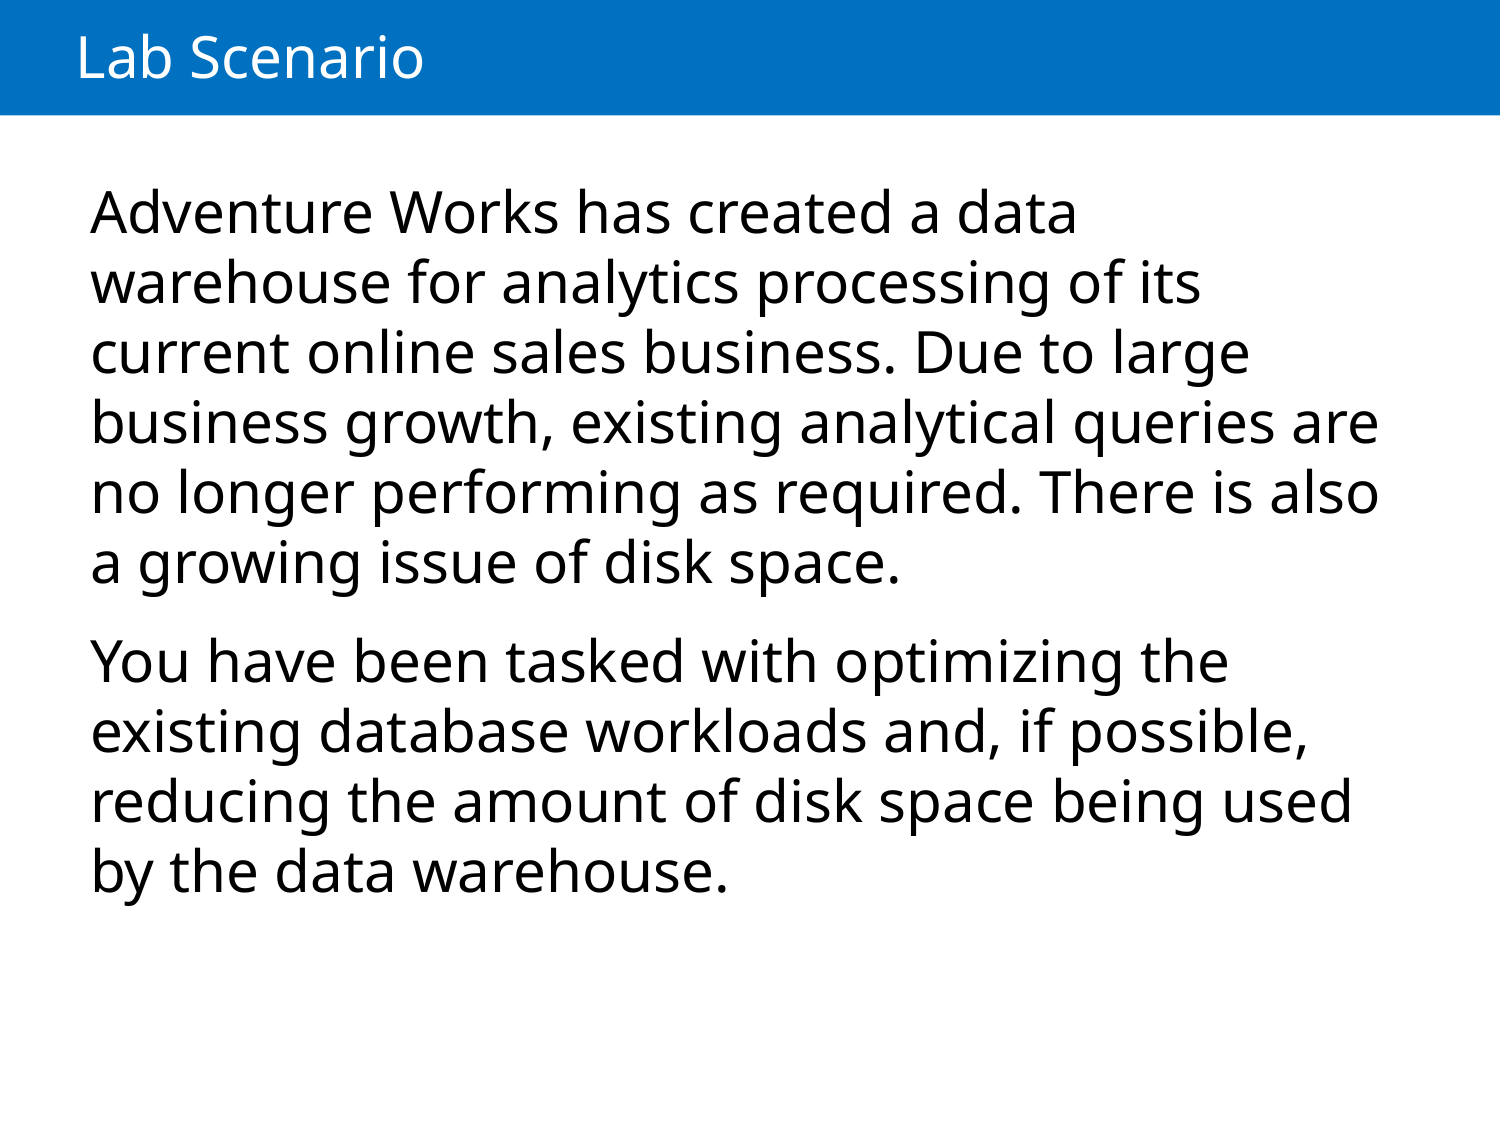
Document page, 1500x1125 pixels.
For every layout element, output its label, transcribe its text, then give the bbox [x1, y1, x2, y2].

title Lab Scenario [75, 0, 1351, 122]
text_box Adventure Works has created a data warehouse for analytics processing of its current online sales business. Due to large business growth, existing analytical queries are no longer performing as required. There is also a growing issue of disk space. You have been tasked with optimizing the existing database workloads and, if possible, reducing the amount of disk space being used by the data warehouse. [75, 167, 1408, 912]
